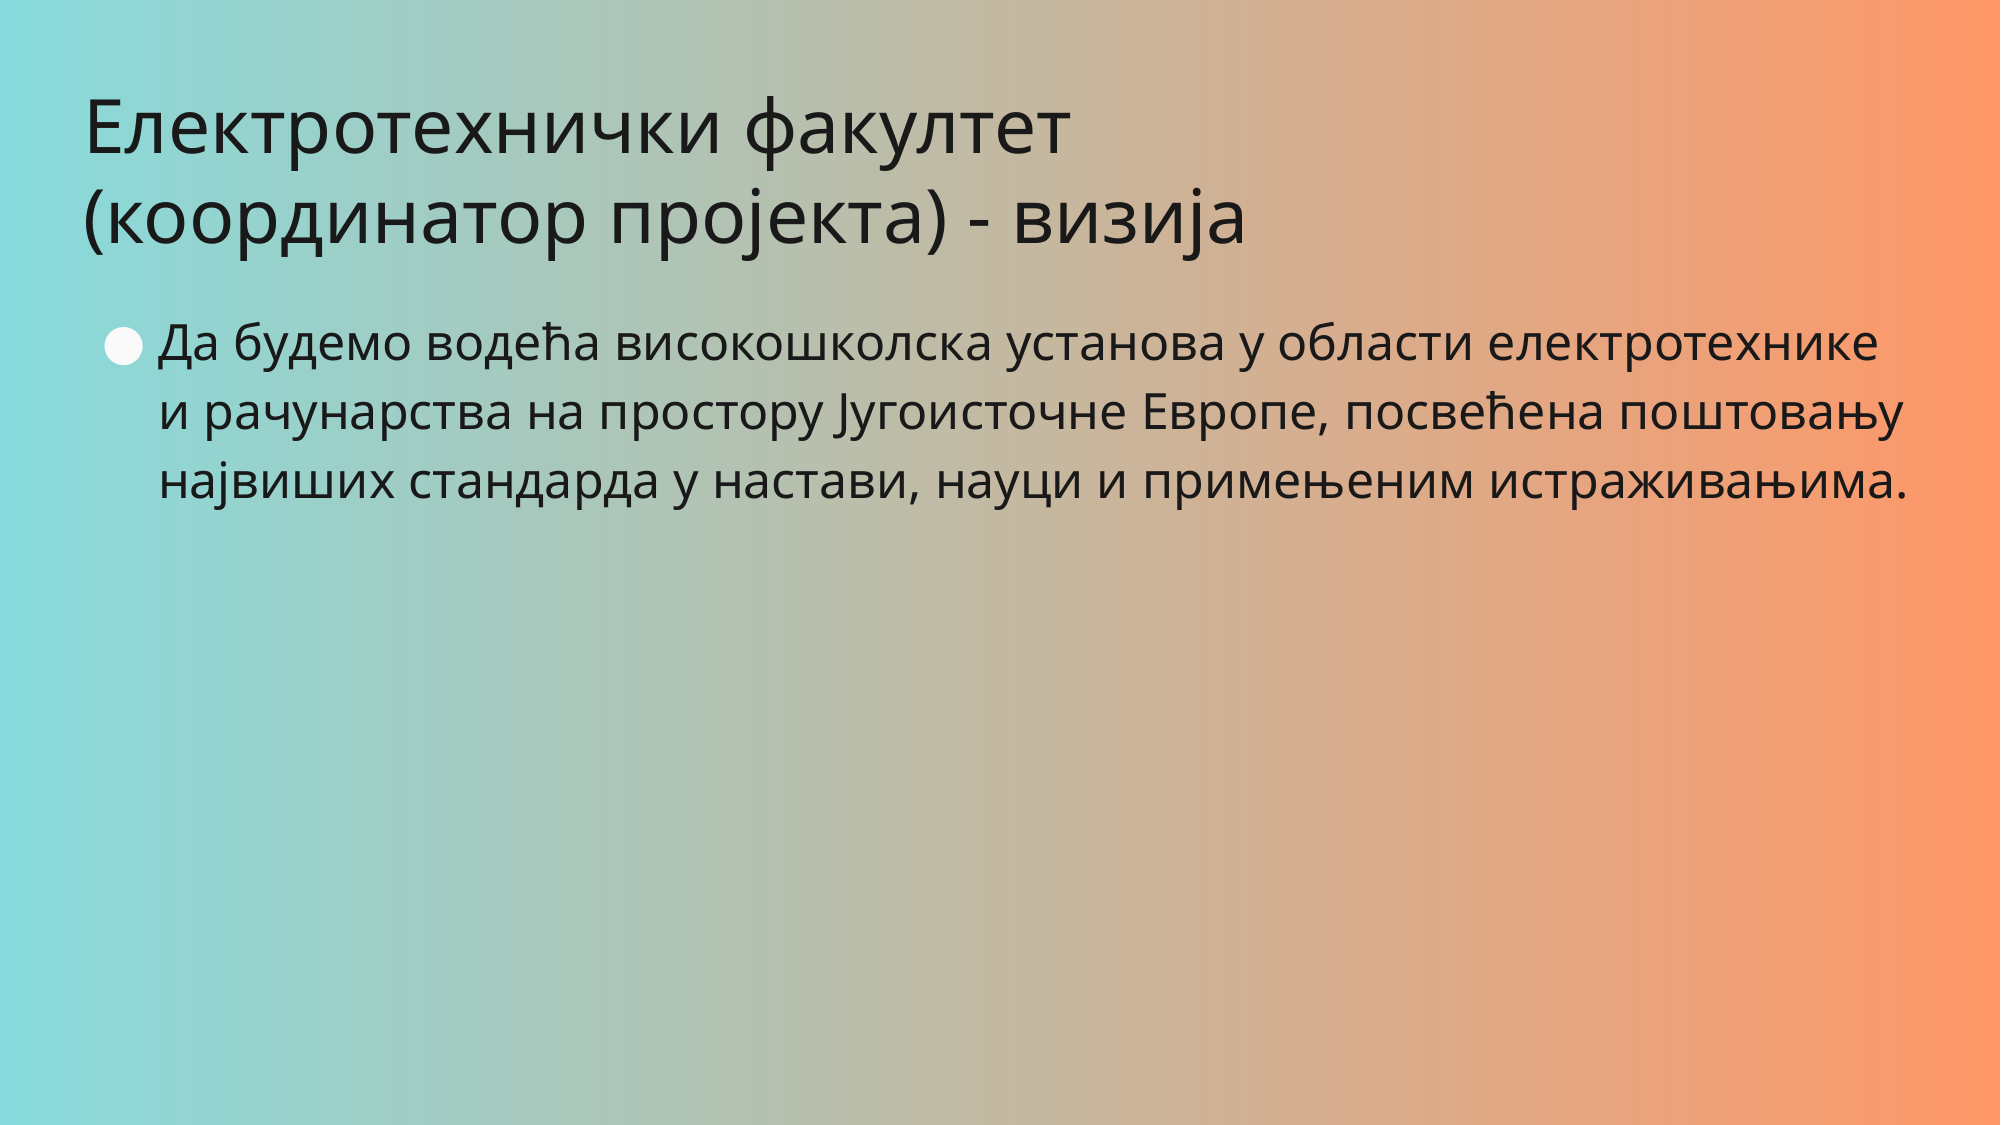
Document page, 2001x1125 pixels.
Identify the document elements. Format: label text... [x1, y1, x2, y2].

list Да будемо водећа високошколска установа у области електротехнике и рачунарства на простору Југоисточне Европе, посвећена поштовању највиших стандарда у настави, науци и примењеним истраживањима. [68, 286, 1932, 1034]
title Електротехнички факултет (координатор пројекта) - визија [68, 63, 1932, 189]
